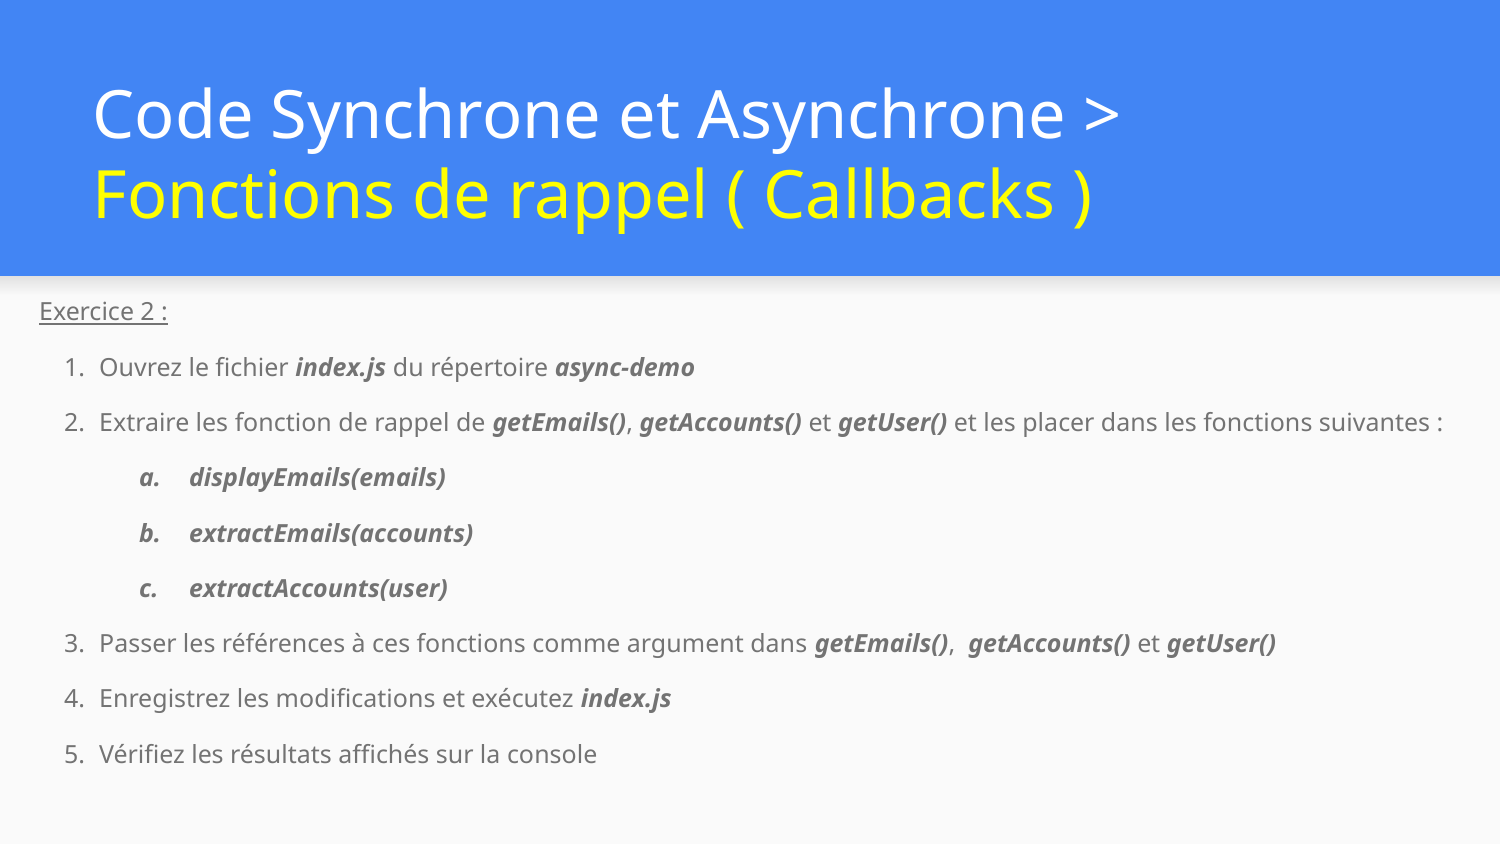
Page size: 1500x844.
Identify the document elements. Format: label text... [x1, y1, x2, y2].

title Code Synchrone et Asynchrone > Fonctions de rappel ( Callbacks ) [77, 121, 1459, 248]
list Exercice 2 : Ouvrez le fichier index.js du répertoire async-demo Extraire les fonction de rappel de getEmails(), getAccounts() et getUser() et les placer dans les fonctions suivantes : displayEmails(emails) extractEmails(accounts) extractAccounts(user) Passer les références à ces fonctions comme argument dans getEmails(), getAccounts() et getUser() Enregistrez les modifications et exécutez index.js Vérifiez les résultats affichés sur la console [24, 276, 1477, 844]
